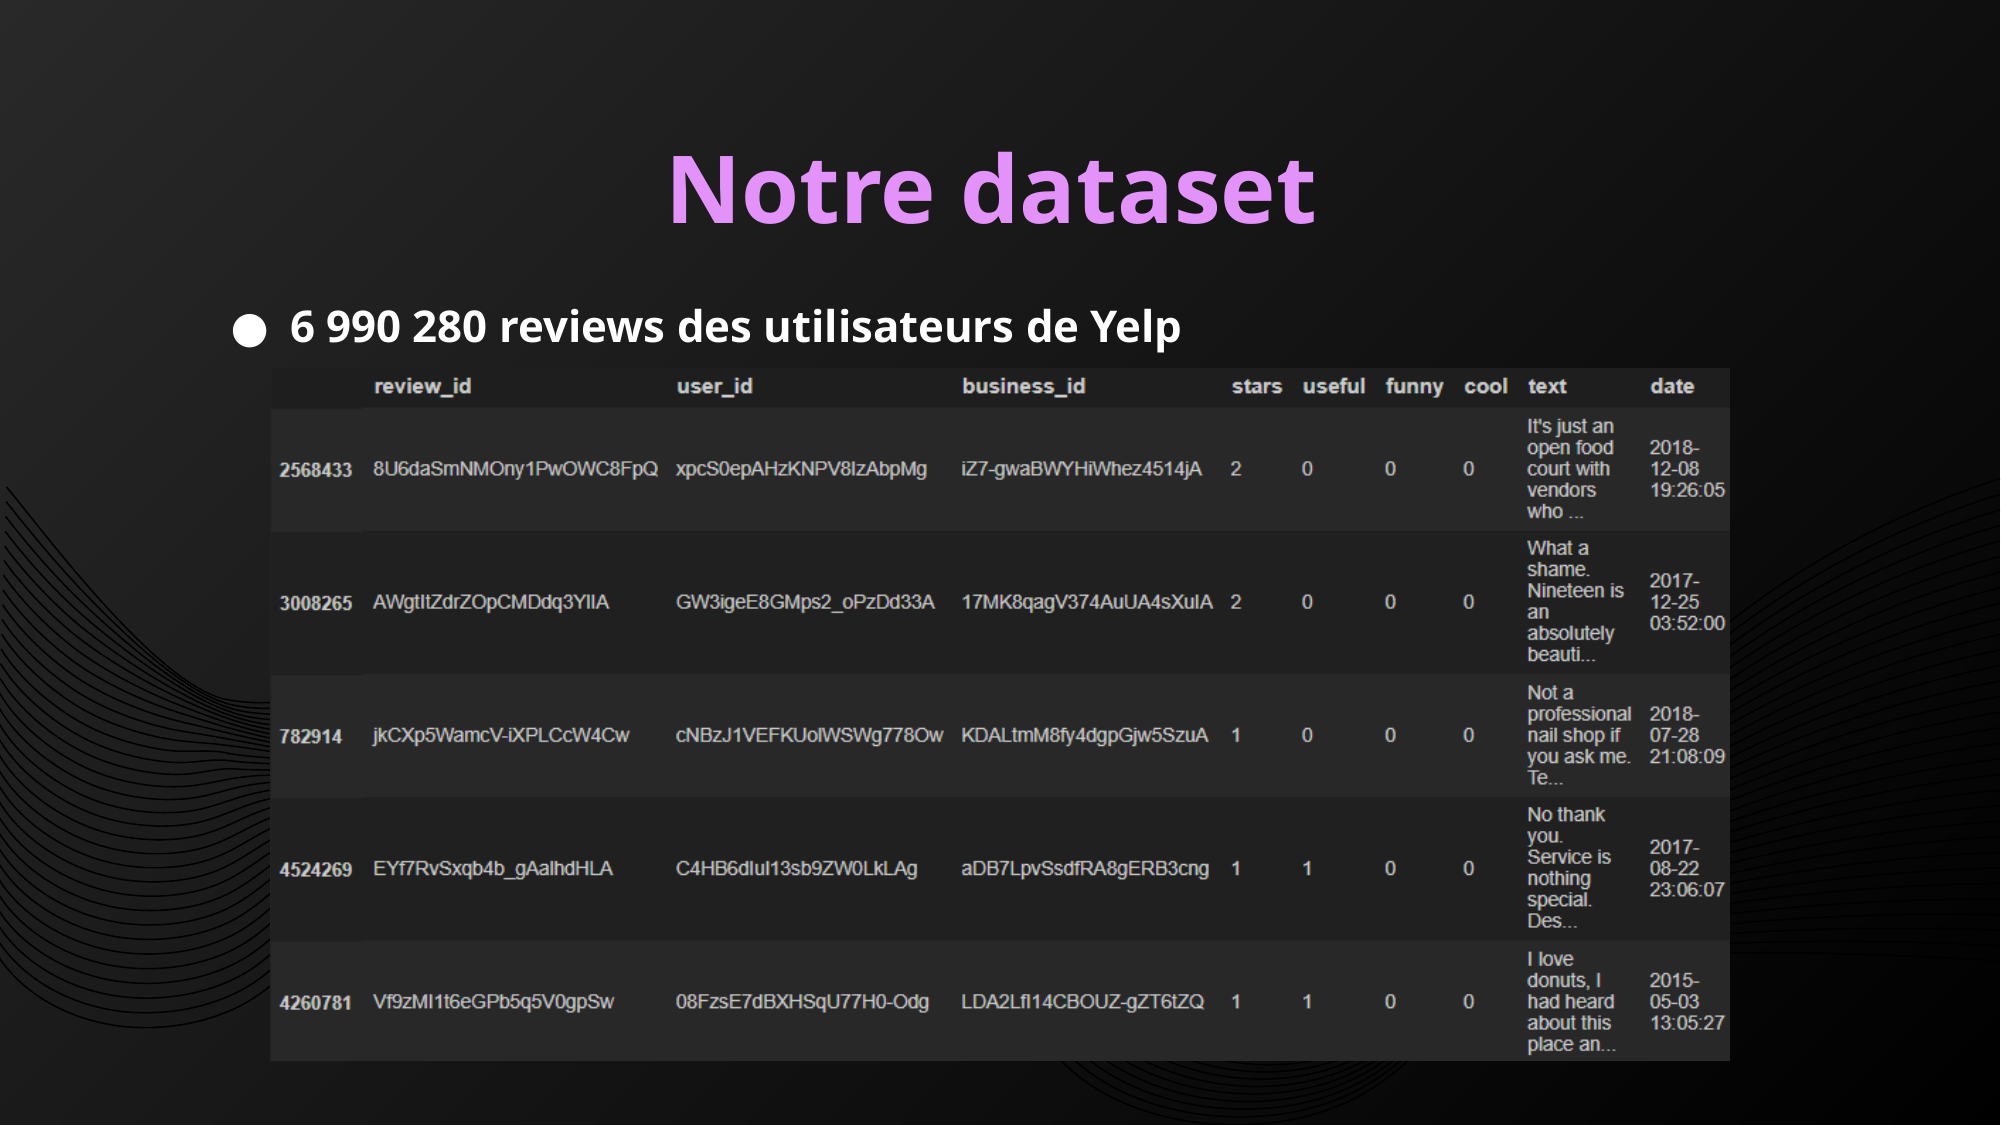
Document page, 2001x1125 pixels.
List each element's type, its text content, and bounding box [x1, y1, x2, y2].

title Notre dataset [195, 109, 1788, 236]
subtitle 6 990 280 reviews des utilisateurs de Yelp [195, 271, 1788, 1070]
picture [270, 368, 1730, 1061]
